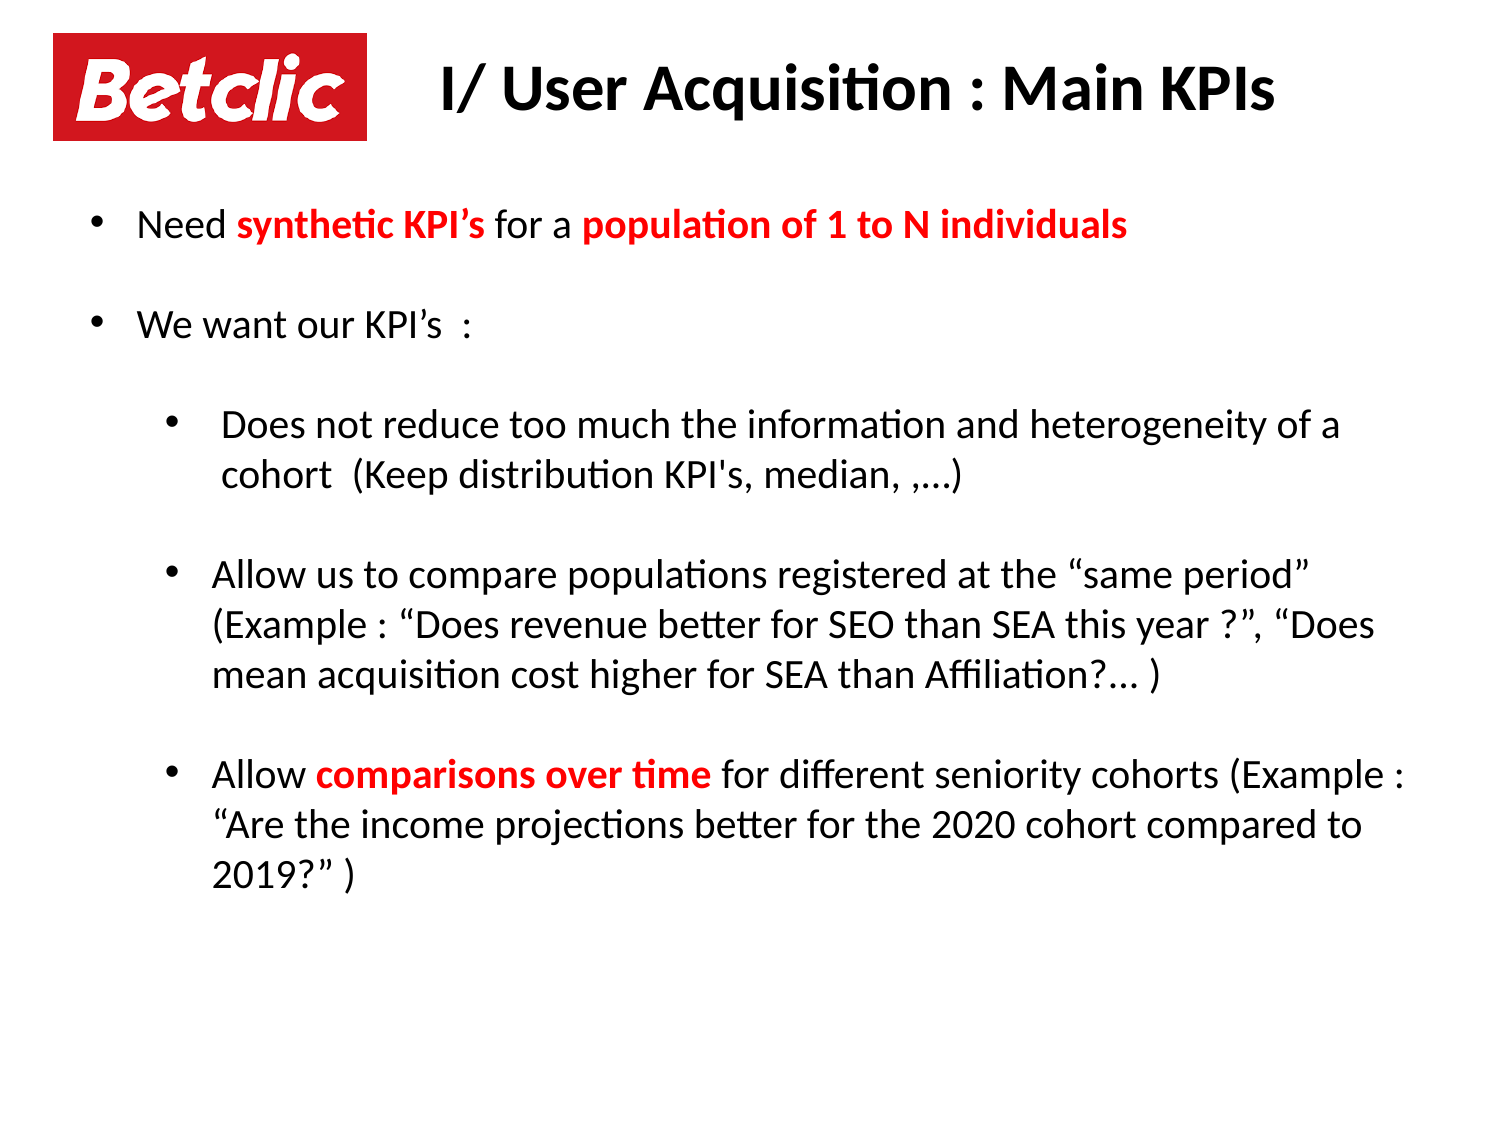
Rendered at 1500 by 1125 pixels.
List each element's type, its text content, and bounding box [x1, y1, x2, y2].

text_box Need synthetic KPI’s for a population of 1 to N individuals We want our KPI’s : Does not reduce too much the information and heterogeneity of a cohort (Keep distribution KPI's, median, ,…) Allow us to compare populations registered at the “same period” (Example : “Does revenue better for SEO than SEA this year ?”, “Does mean acquisition cost higher for SEA than Affiliation?... ) Allow comparisons over time for different seniority cohorts (Example : “Are the income projections better for the 2020 cohort compared to 2019?” ) [0, 188, 1467, 904]
text_box I/ User Acquisition : Main KPIs [370, 36, 1415, 131]
picture [53, 33, 367, 141]
